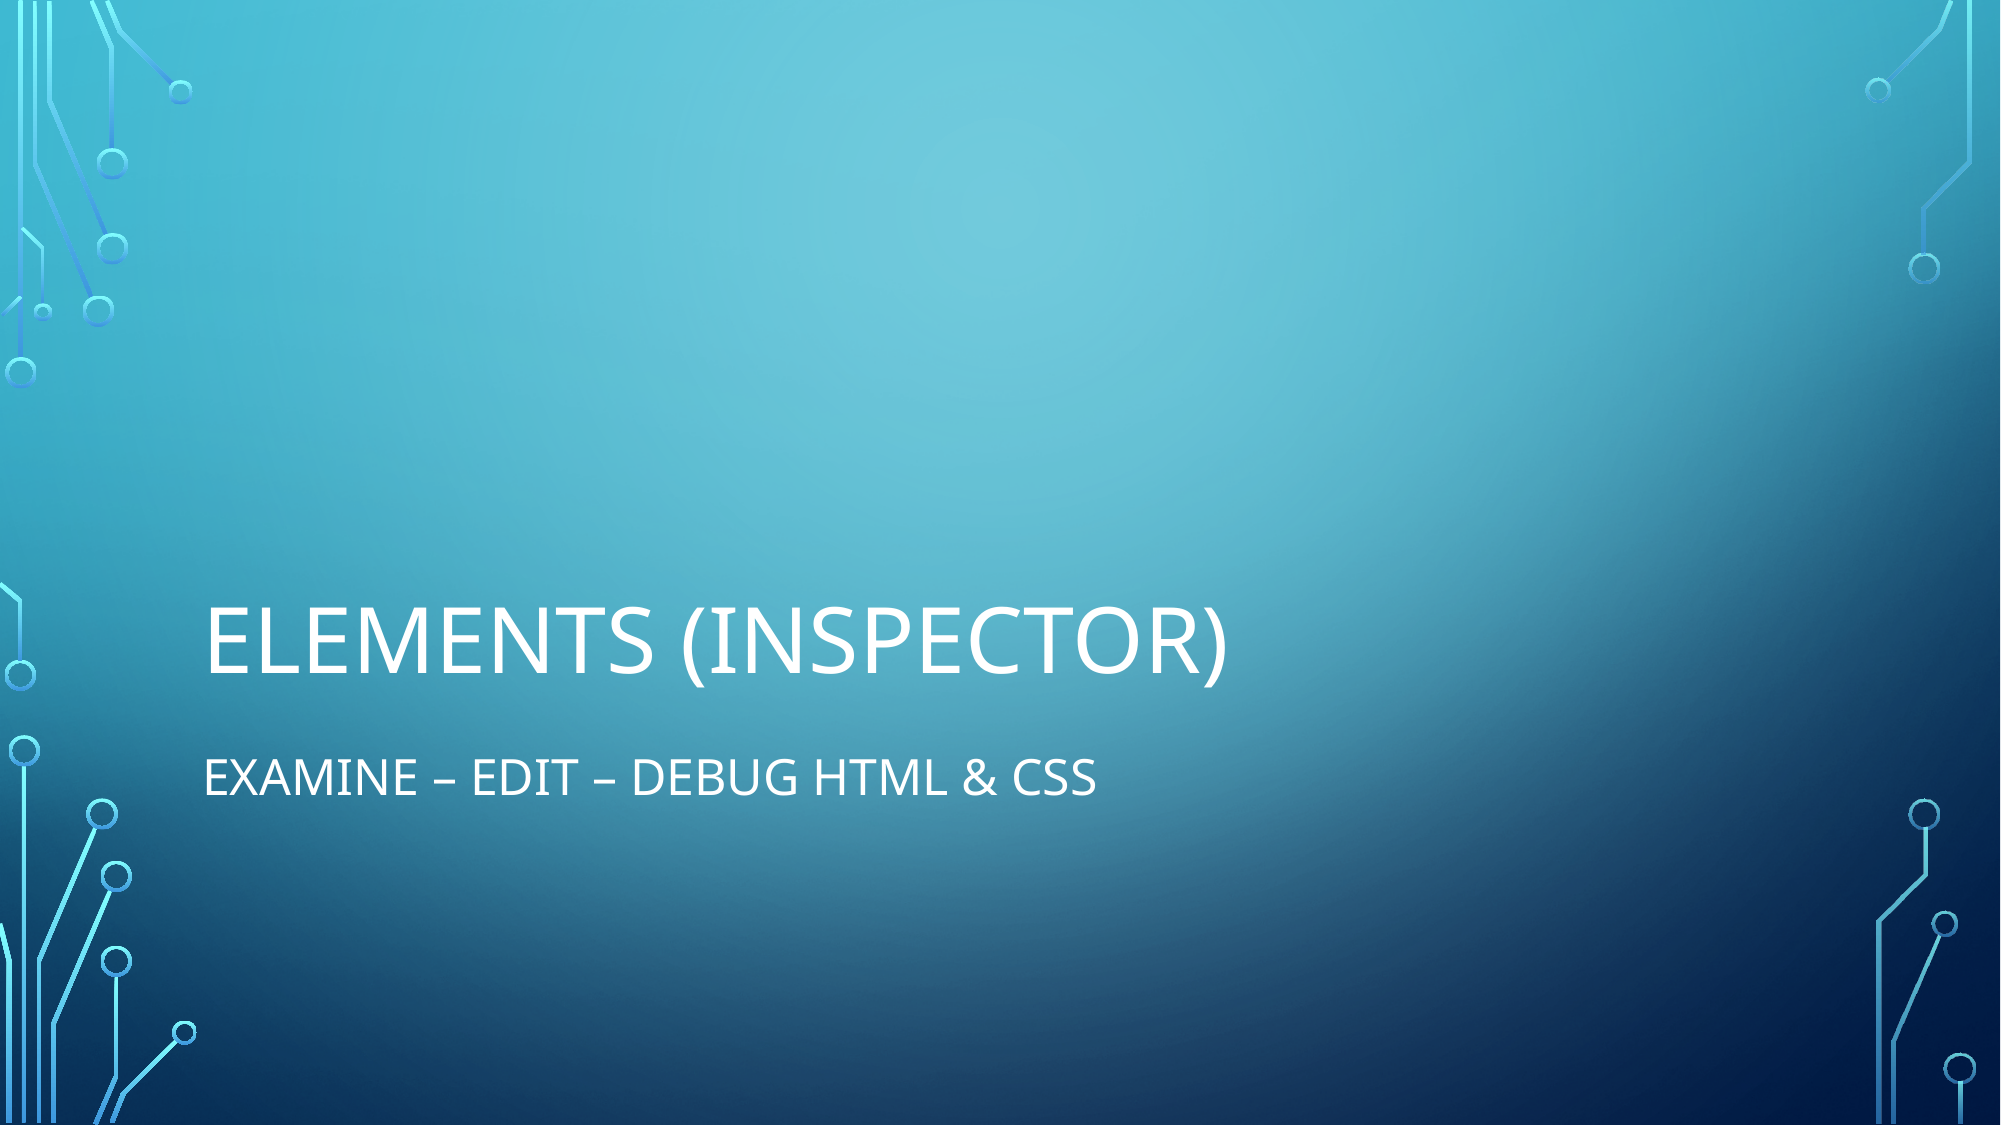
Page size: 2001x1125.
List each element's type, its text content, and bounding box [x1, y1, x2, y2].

list Examine – edit – debug hTMl & css [187, 725, 1813, 952]
title Elements (Inspector) [187, 232, 1813, 701]
